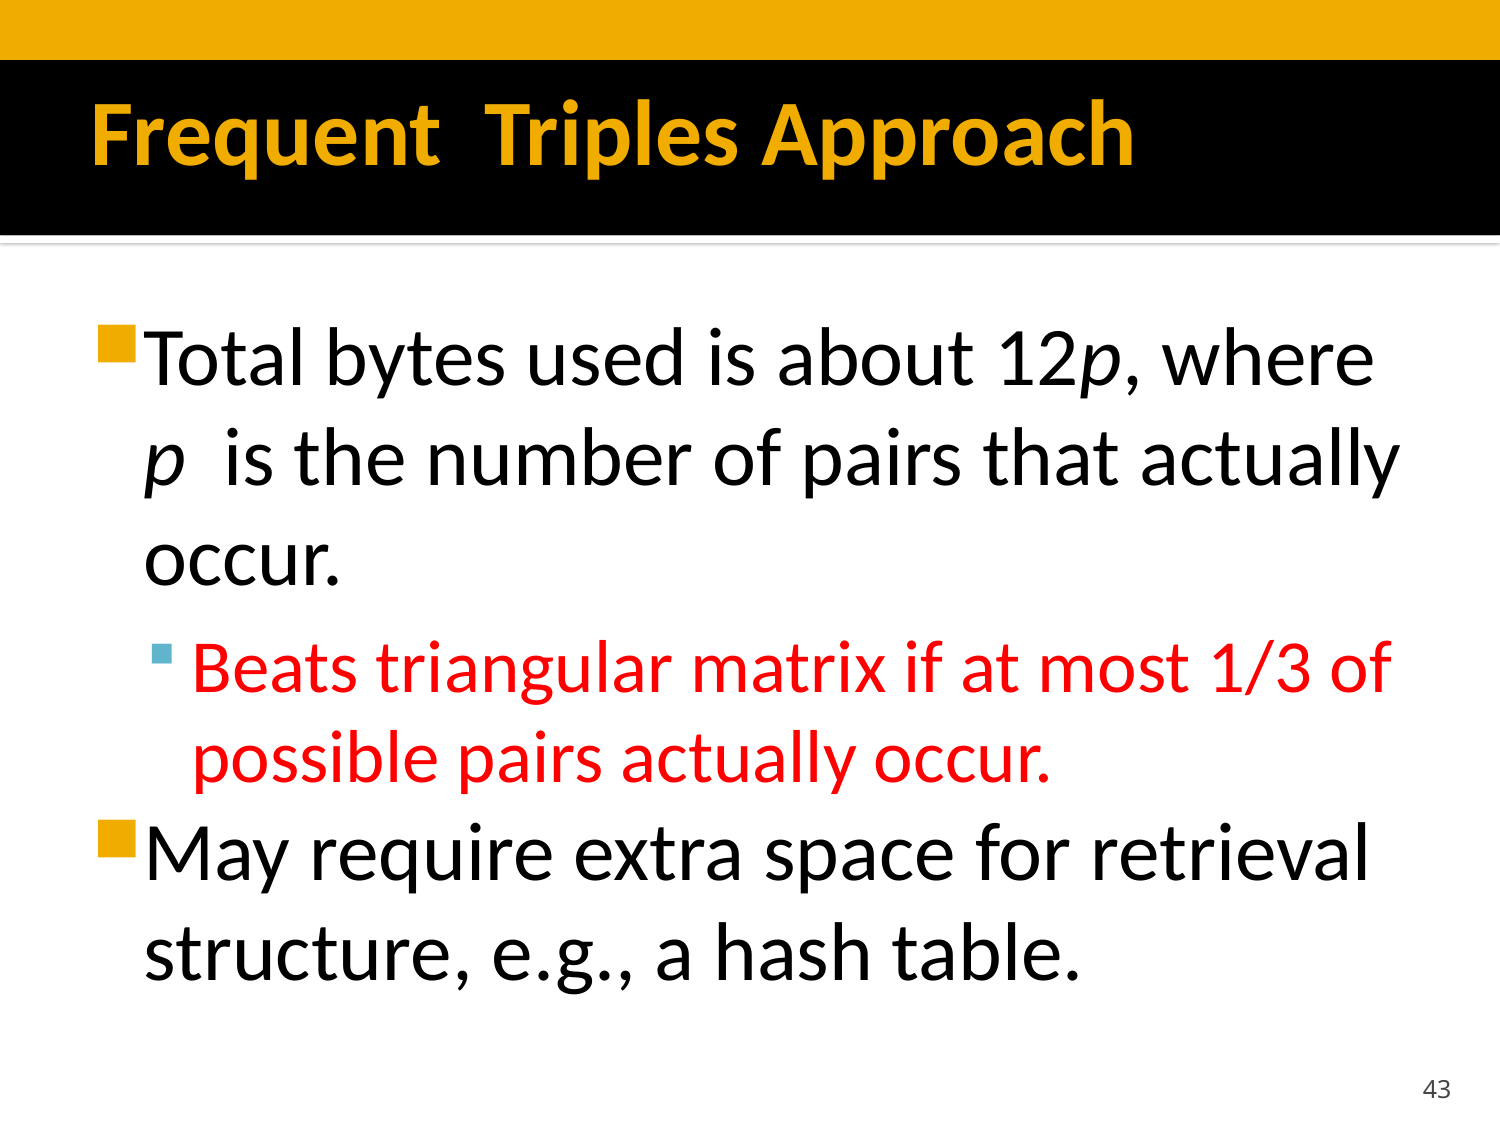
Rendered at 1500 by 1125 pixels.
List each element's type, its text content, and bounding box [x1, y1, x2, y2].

title Frequent Triples Approach [75, 25, 1425, 231]
list Total bytes used is about 12p, where p is the number of pairs that actually occur. Beats triangular matrix if at most 1/3 of possible pairs actually occur. May require extra space for retrieval structure, e.g., a hash table. [62, 287, 1450, 1038]
slide_number 43 [1345, 1062, 1467, 1108]
